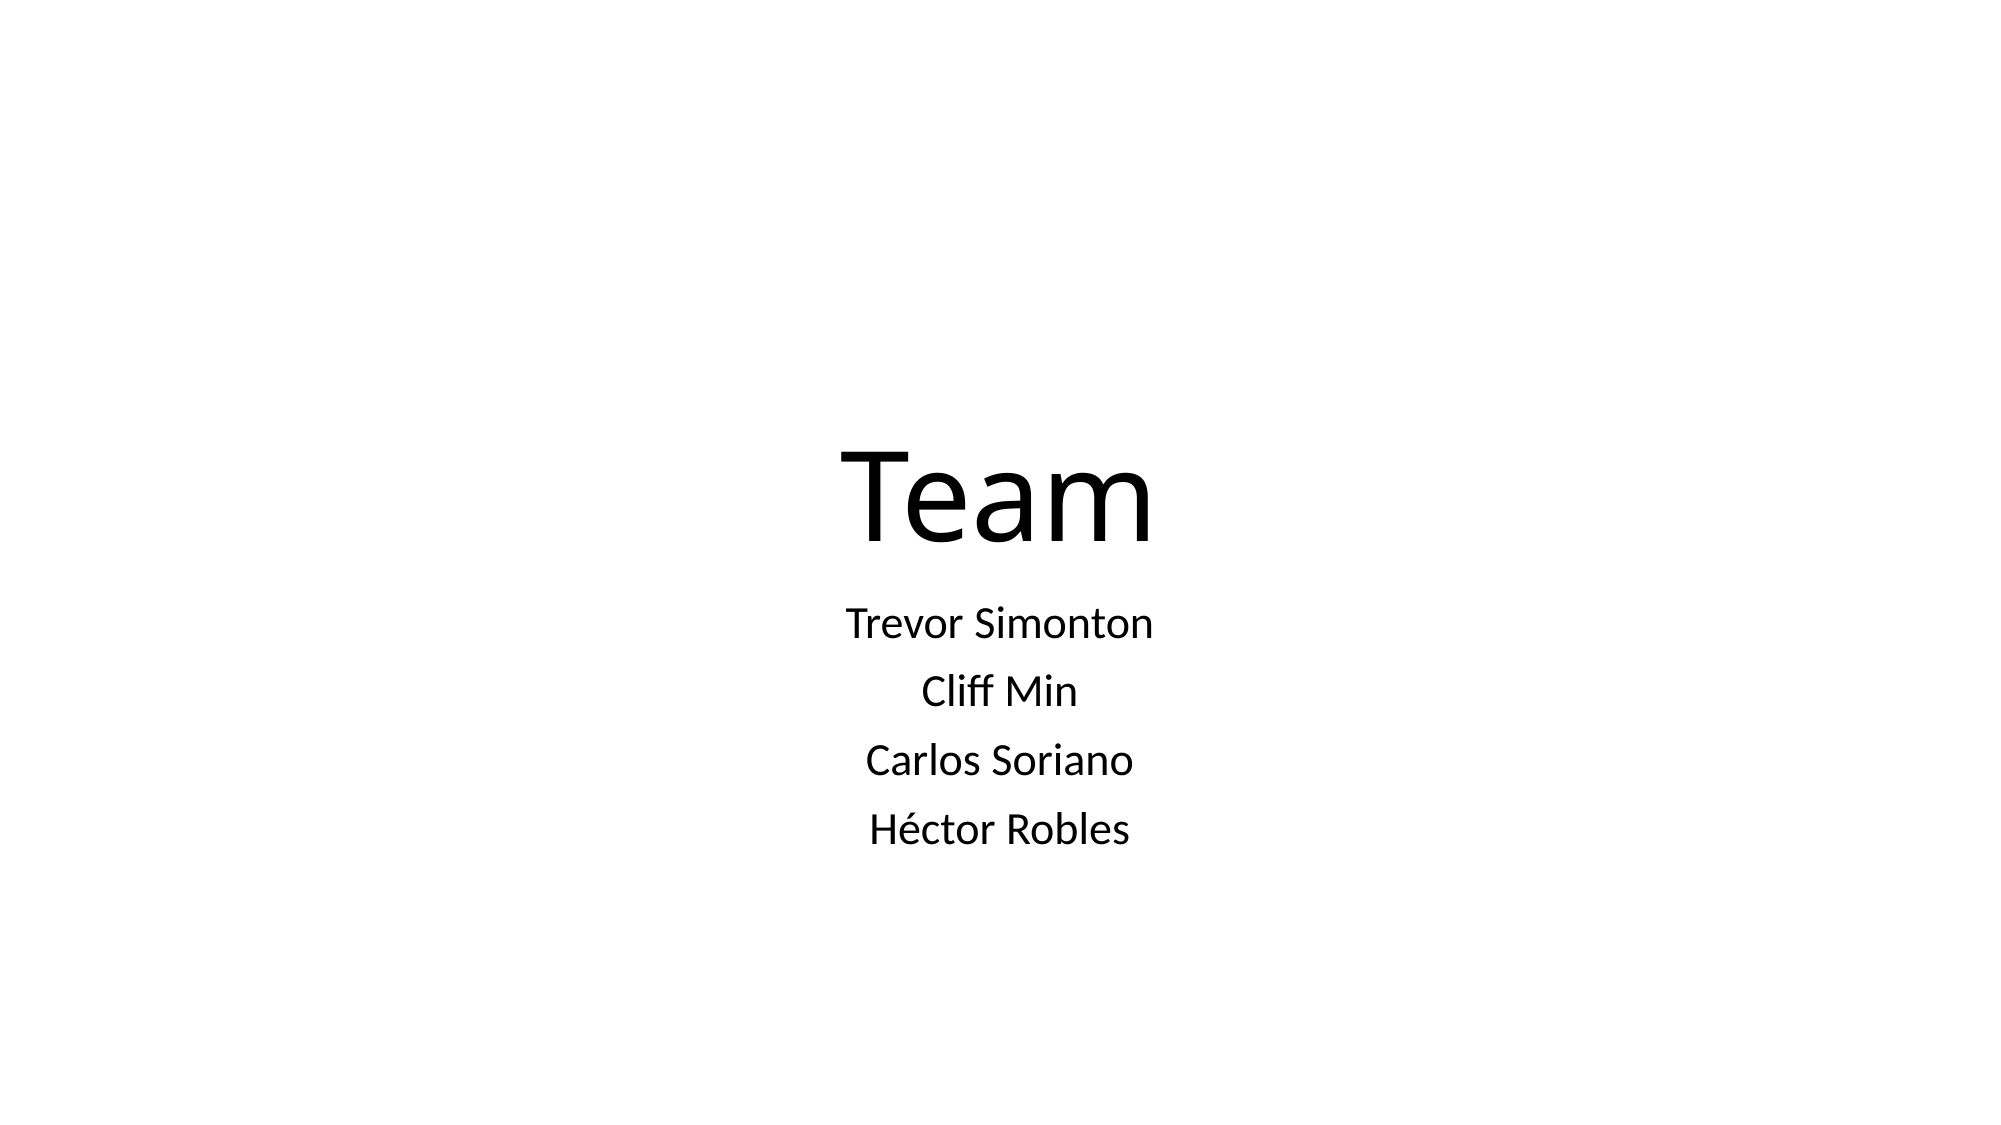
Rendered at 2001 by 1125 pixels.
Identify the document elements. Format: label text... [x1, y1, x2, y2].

title Team [249, 184, 1750, 576]
subtitle Trevor Simonton Cliff Min Carlos Soriano Héctor Robles [249, 590, 1750, 863]
